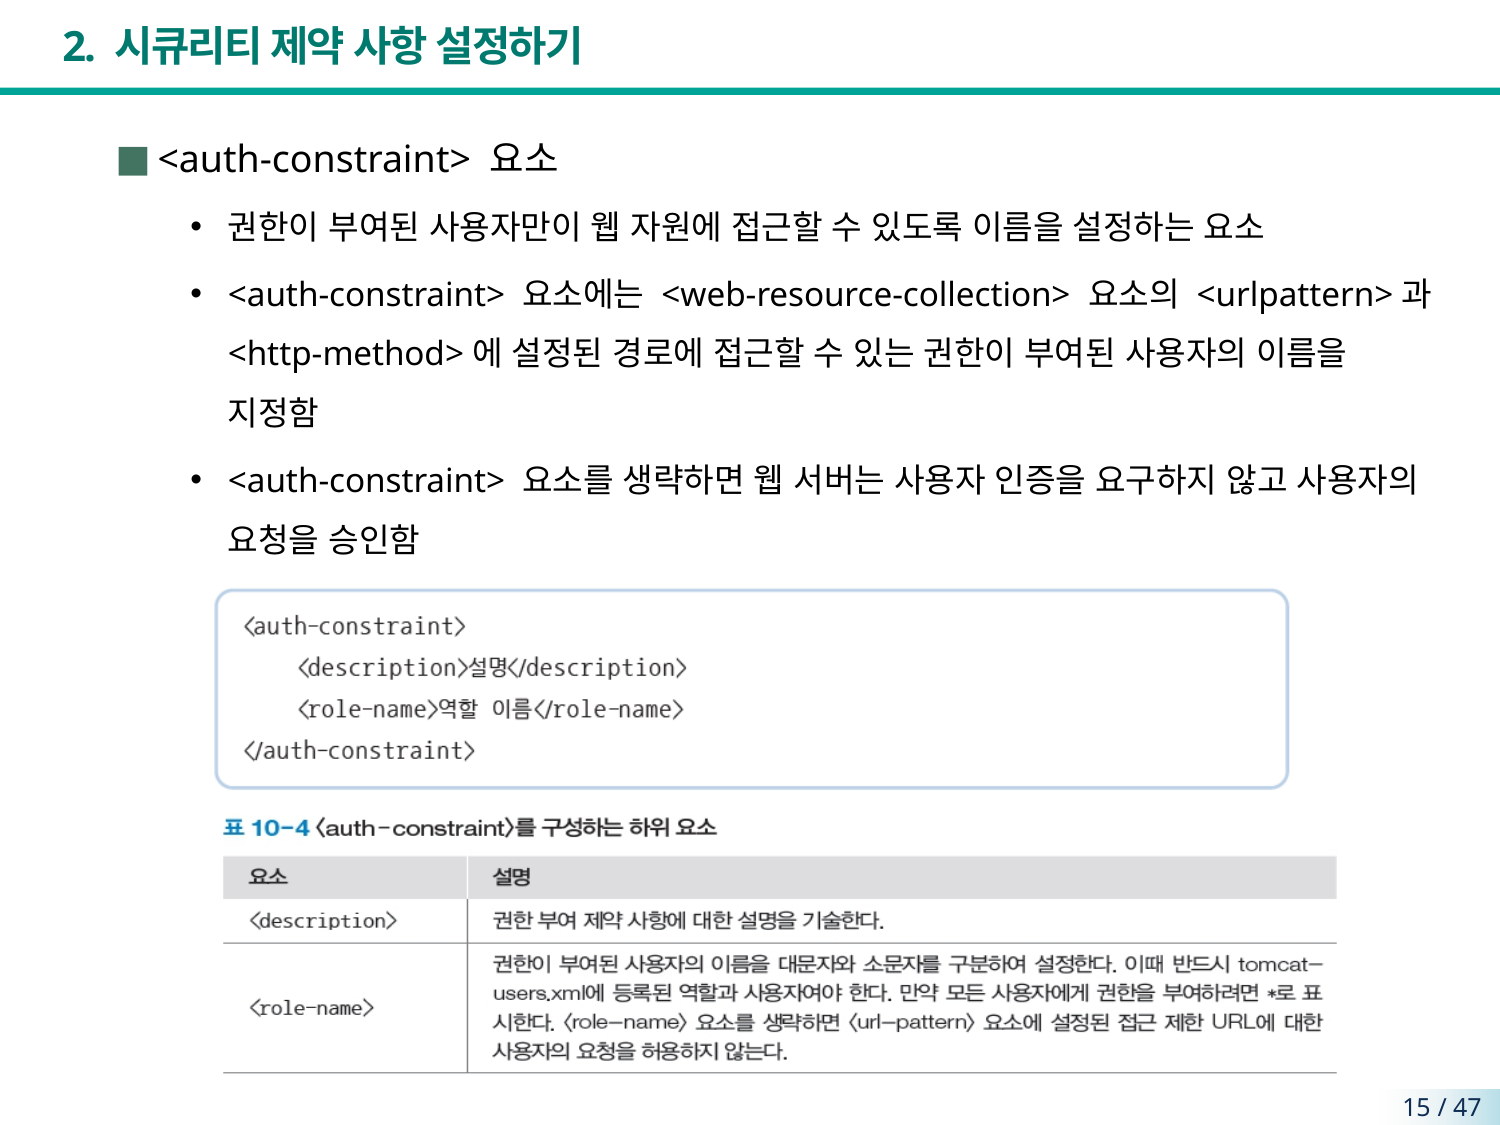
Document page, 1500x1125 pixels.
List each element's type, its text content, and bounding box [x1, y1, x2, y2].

title 2. 시큐리티 제약 사항 설정하기 [47, 5, 1325, 84]
picture [217, 813, 1342, 1078]
picture [207, 584, 1292, 794]
list <auth-constraint> 요소 권한이 부여된 사용자만이 웹 자원에 접근할 수 있도록 이름을 설정하는 요소 <auth-constraint> 요소에는 <web-resource-collection> 요소의 <urlpattern>과 <http-method>에 설정된 경로에 접근할 수 있는 권한이 부여된 사용자의 이름을 지정함 <auth-constraint> 요소를 생략하면 웹 서버는 사용자 인증을 요구하지 않고 사용자의 요청을 승인함 [100, 127, 1459, 1050]
